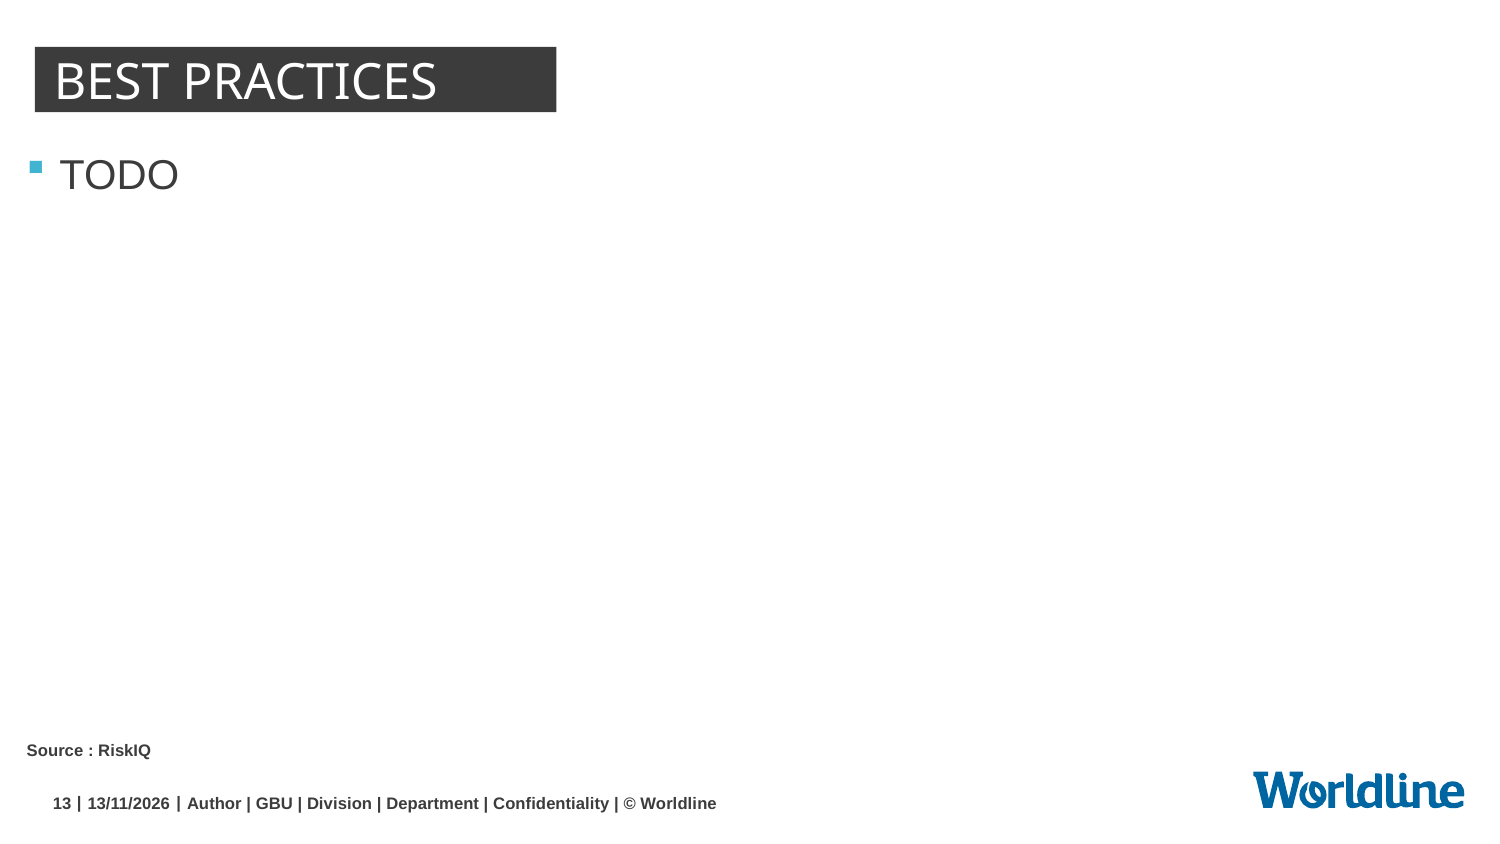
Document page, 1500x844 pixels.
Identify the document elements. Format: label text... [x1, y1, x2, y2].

title Best practices [34, 46, 557, 113]
footer Author | GBU | Division | Department | Confidentiality | © Worldline [187, 796, 1020, 828]
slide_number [87, 796, 187, 828]
text_box Source : RiskIQ [26, 740, 152, 761]
slide_number 13 [52, 796, 89, 823]
list TODO [26, 137, 1444, 649]
